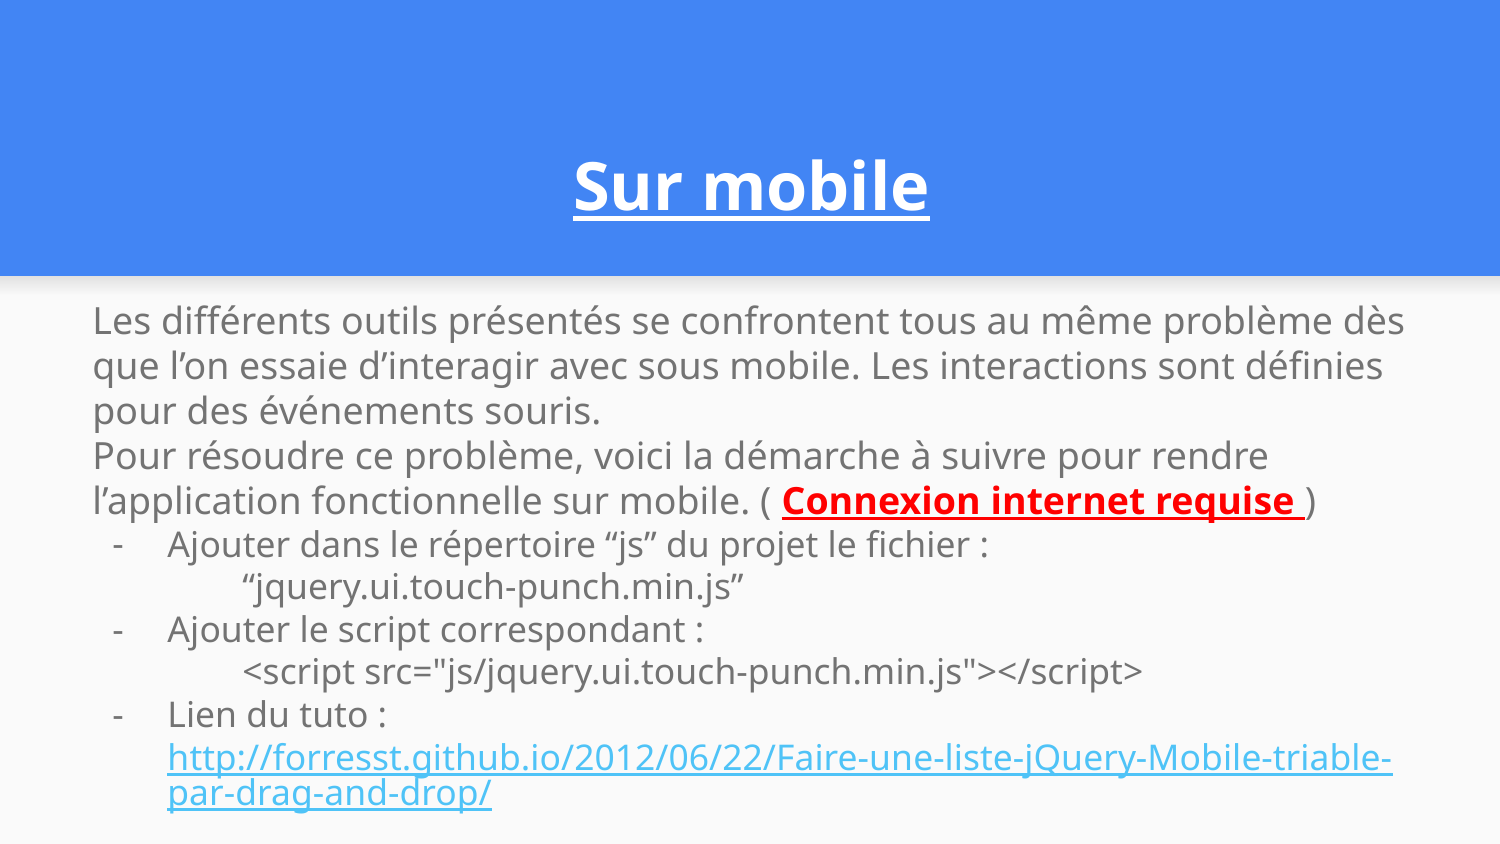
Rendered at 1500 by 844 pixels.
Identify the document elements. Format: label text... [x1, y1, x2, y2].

list Les différents outils présentés se confrontent tous au même problème dès que l’on essaie d’interagir avec sous mobile. Les interactions sont définies pour des événements souris. Pour résoudre ce problème, voici la démarche à suivre pour rendre l’application fonctionnelle sur mobile. ( Connexion internet requise ) Ajouter dans le répertoire “js” du projet le fichier : “jquery.ui.touch-punch.min.js” Ajouter le script correspondant : <script src="js/jquery.ui.touch-punch.min.js"></script> Lien du tuto : http://forresst.github.io/2012/06/22/Faire-une-liste-jQuery-Mobile-triable-par-drag-and-drop/ [77, 281, 1427, 811]
title Sur mobile [77, 121, 1427, 248]
